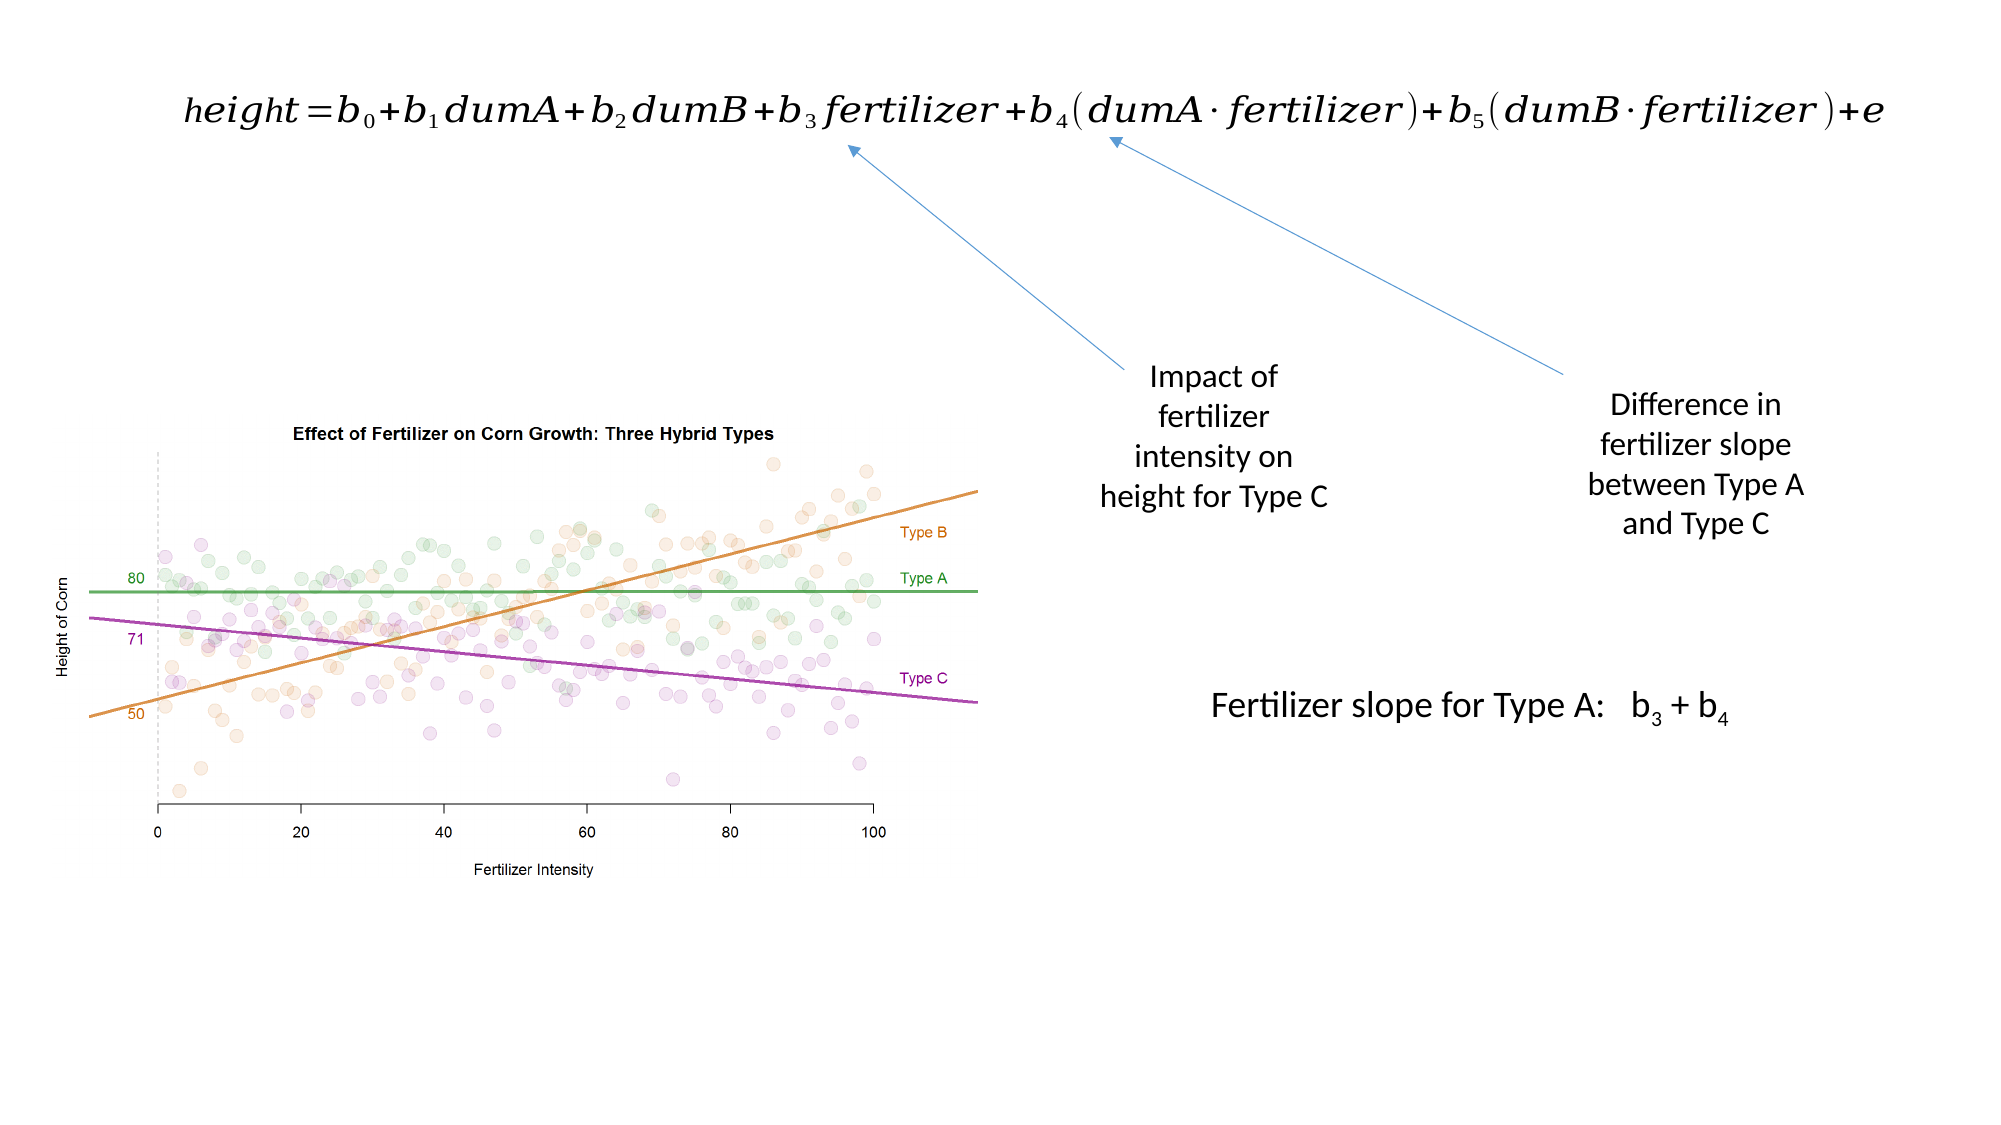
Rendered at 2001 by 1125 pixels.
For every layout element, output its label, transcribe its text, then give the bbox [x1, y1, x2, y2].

text_box Impact of fertilizer intensity on height for Type C [1082, 370, 1346, 522]
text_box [847, 144, 1109, 370]
picture [52, 414, 978, 878]
text_box Fertilizer slope for Type A: b3 + b4 [1196, 672, 1744, 739]
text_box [1109, 136, 1564, 375]
text_box Difference in fertilizer slope between Type A and Type C [1556, 374, 1837, 549]
